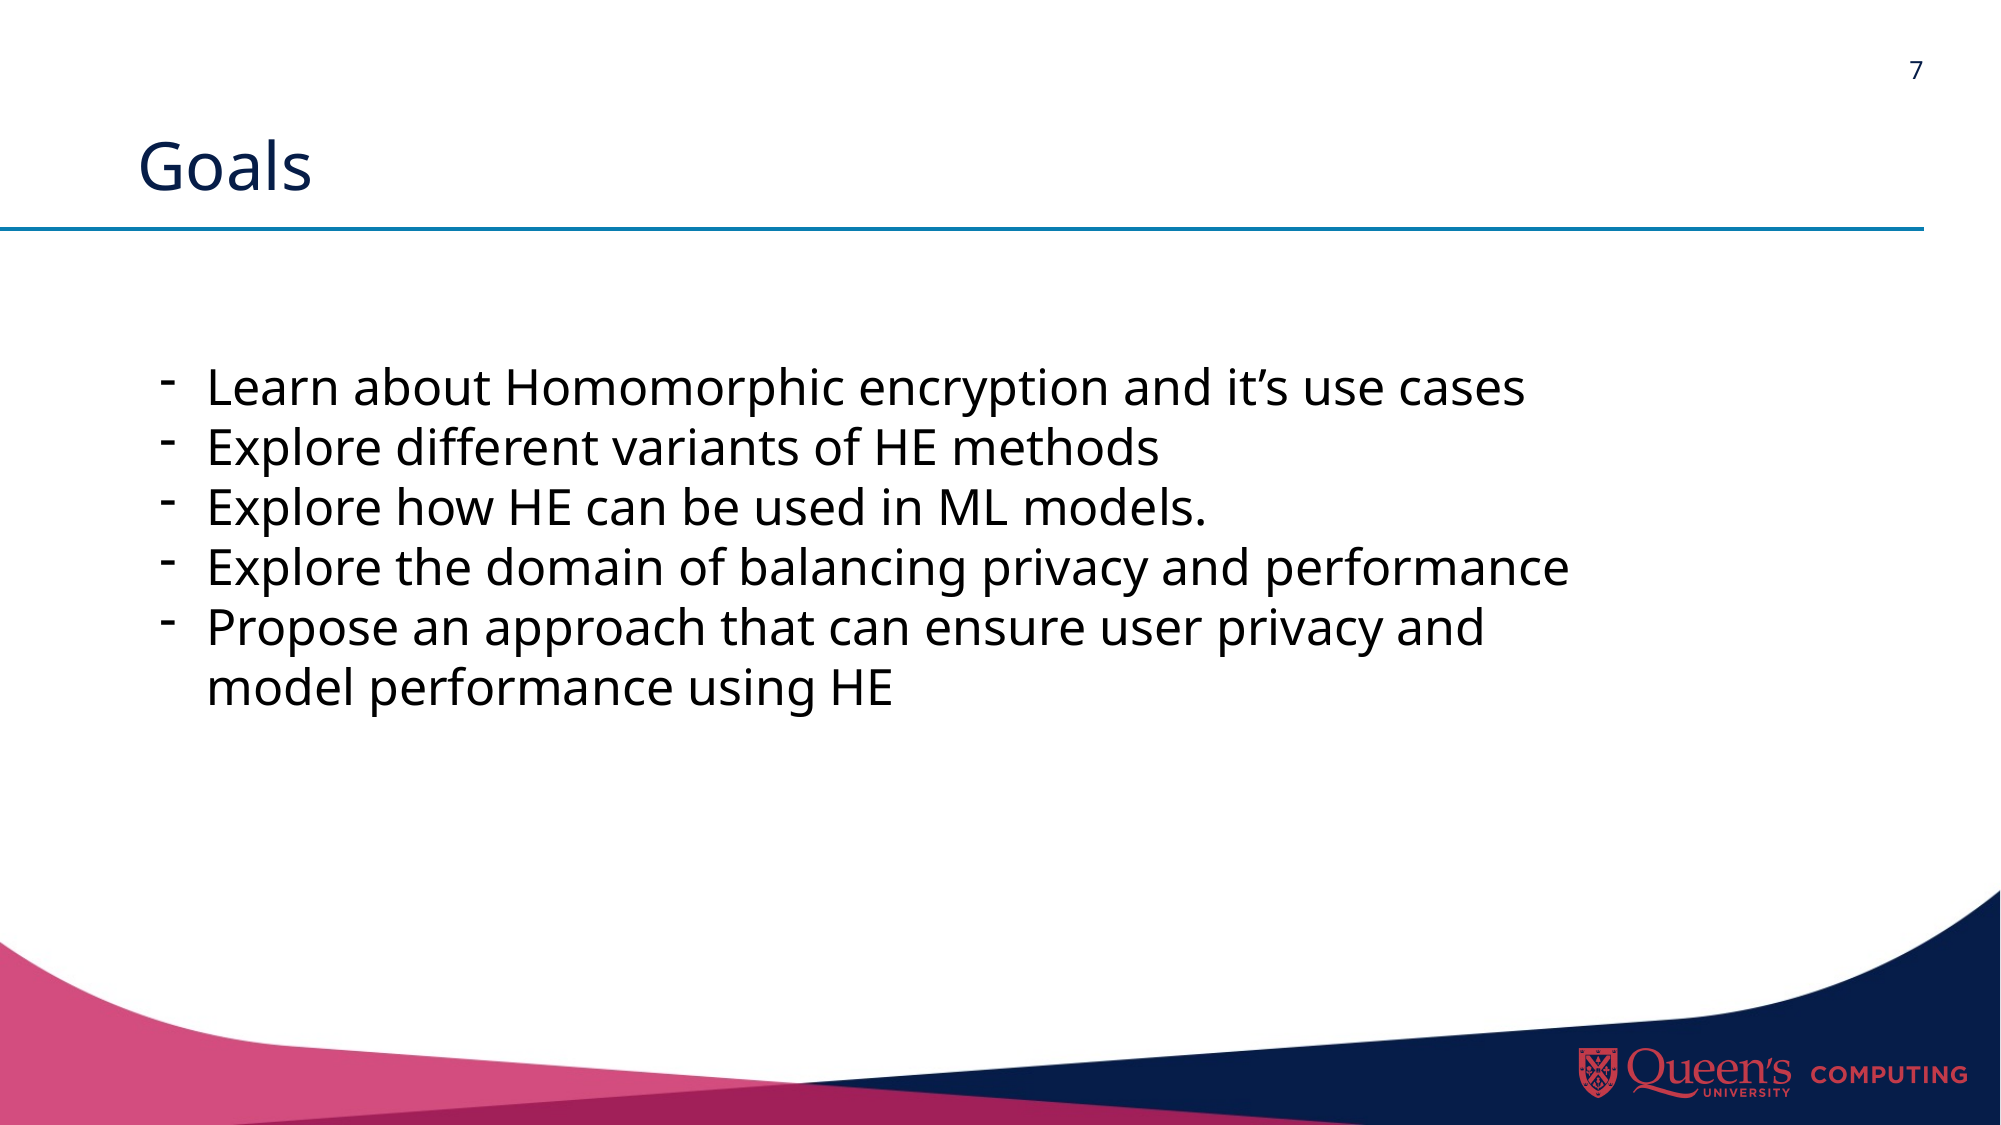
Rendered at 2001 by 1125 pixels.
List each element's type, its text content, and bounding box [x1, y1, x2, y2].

picture [0, 0, 2001, 1125]
text_box Learn about Homomorphic encryption and it’s use cases Explore different variants of HE methods Explore how HE can be used in ML models. Explore the domain of balancing privacy and performance Propose an approach that can ensure user privacy and model performance using HE [144, 287, 1599, 843]
title Goals [137, 51, 1680, 205]
